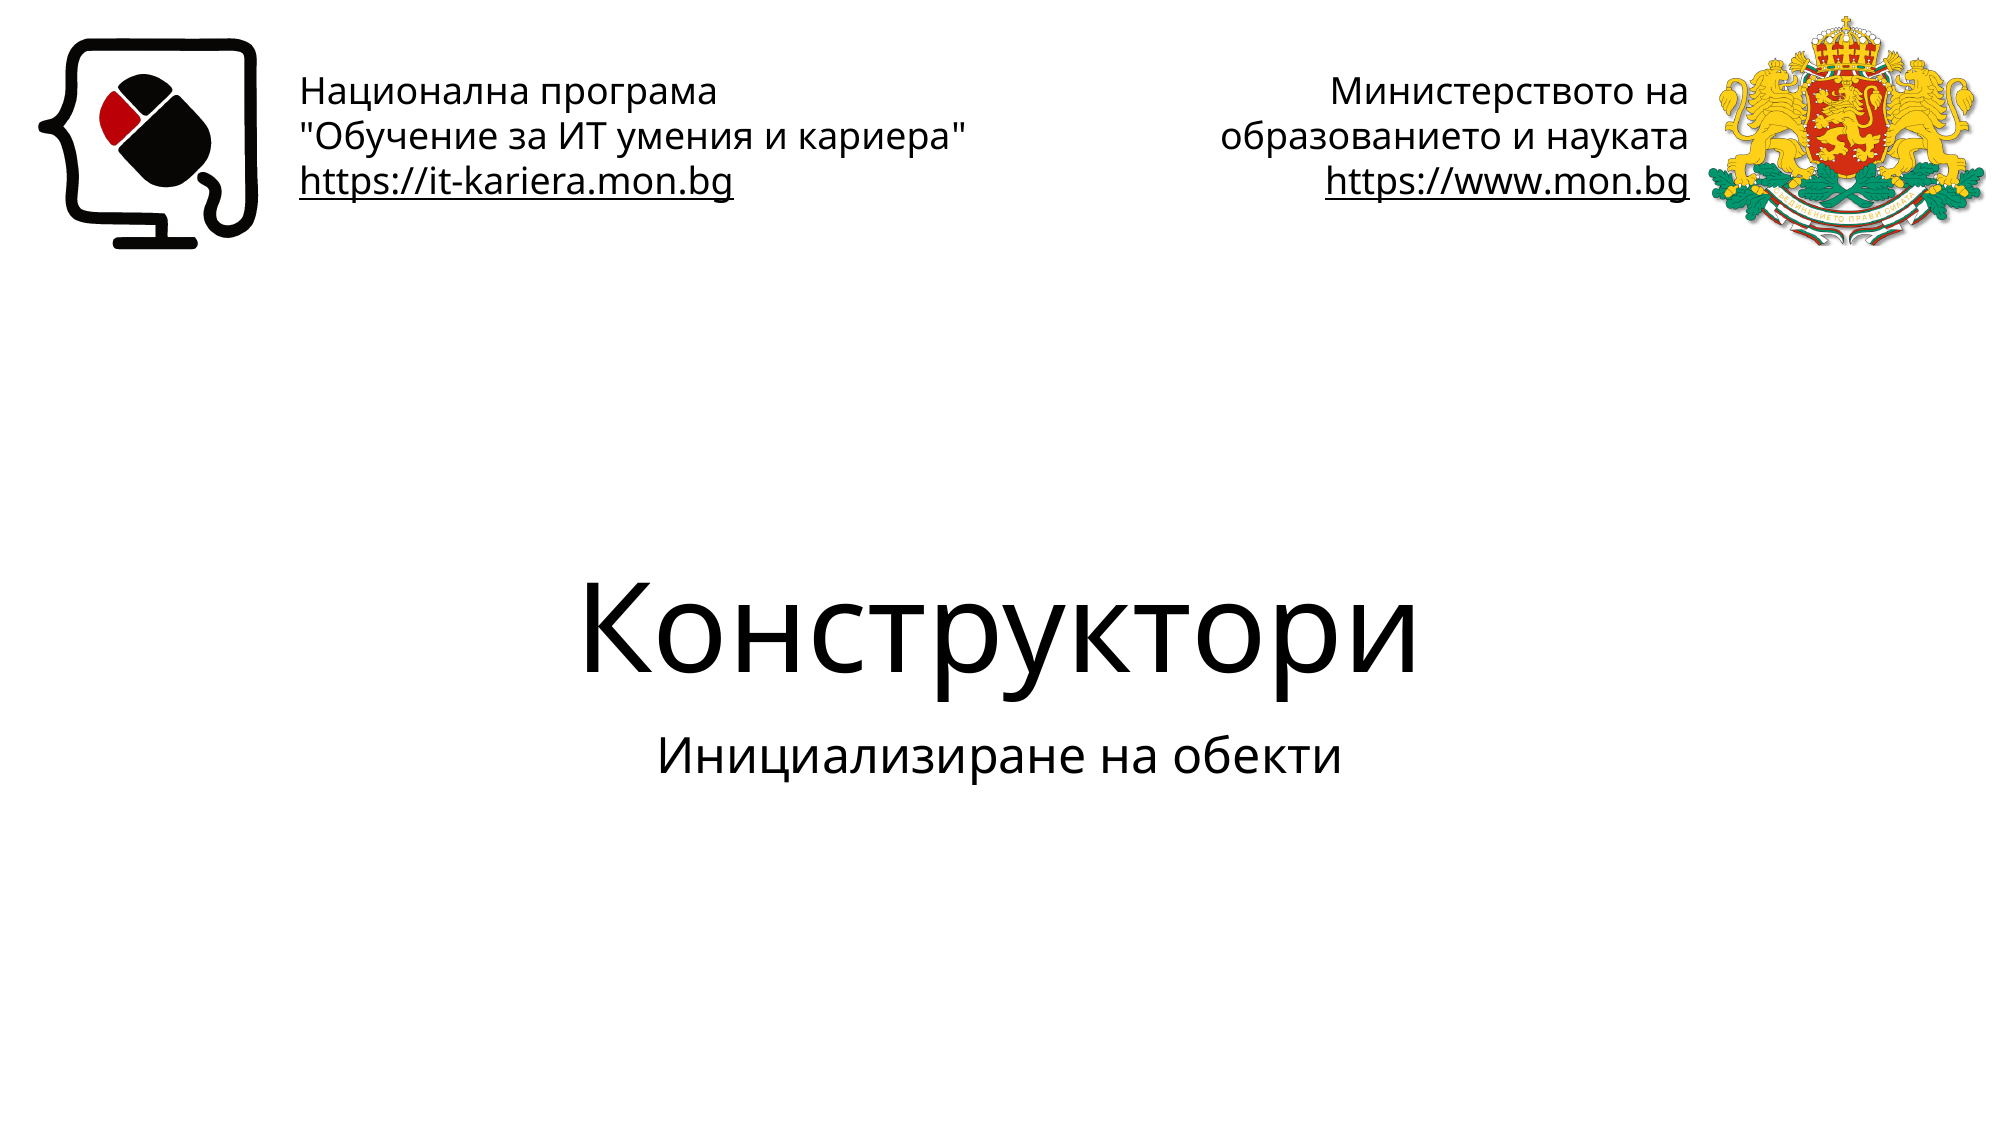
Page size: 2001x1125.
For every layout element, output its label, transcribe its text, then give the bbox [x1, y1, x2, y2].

text_box Министерството на образованието и науката https://www.mon.bg [1045, 59, 1705, 216]
picture [23, 13, 283, 273]
text_box Национална програма "Обучение за ИТ умения и кариера" https://it-kariera.mon.bg [284, 59, 1045, 210]
picture [1706, 13, 1986, 246]
title Конструктори [249, 315, 1750, 708]
subtitle Инициализиране на обекти [249, 722, 1750, 994]
